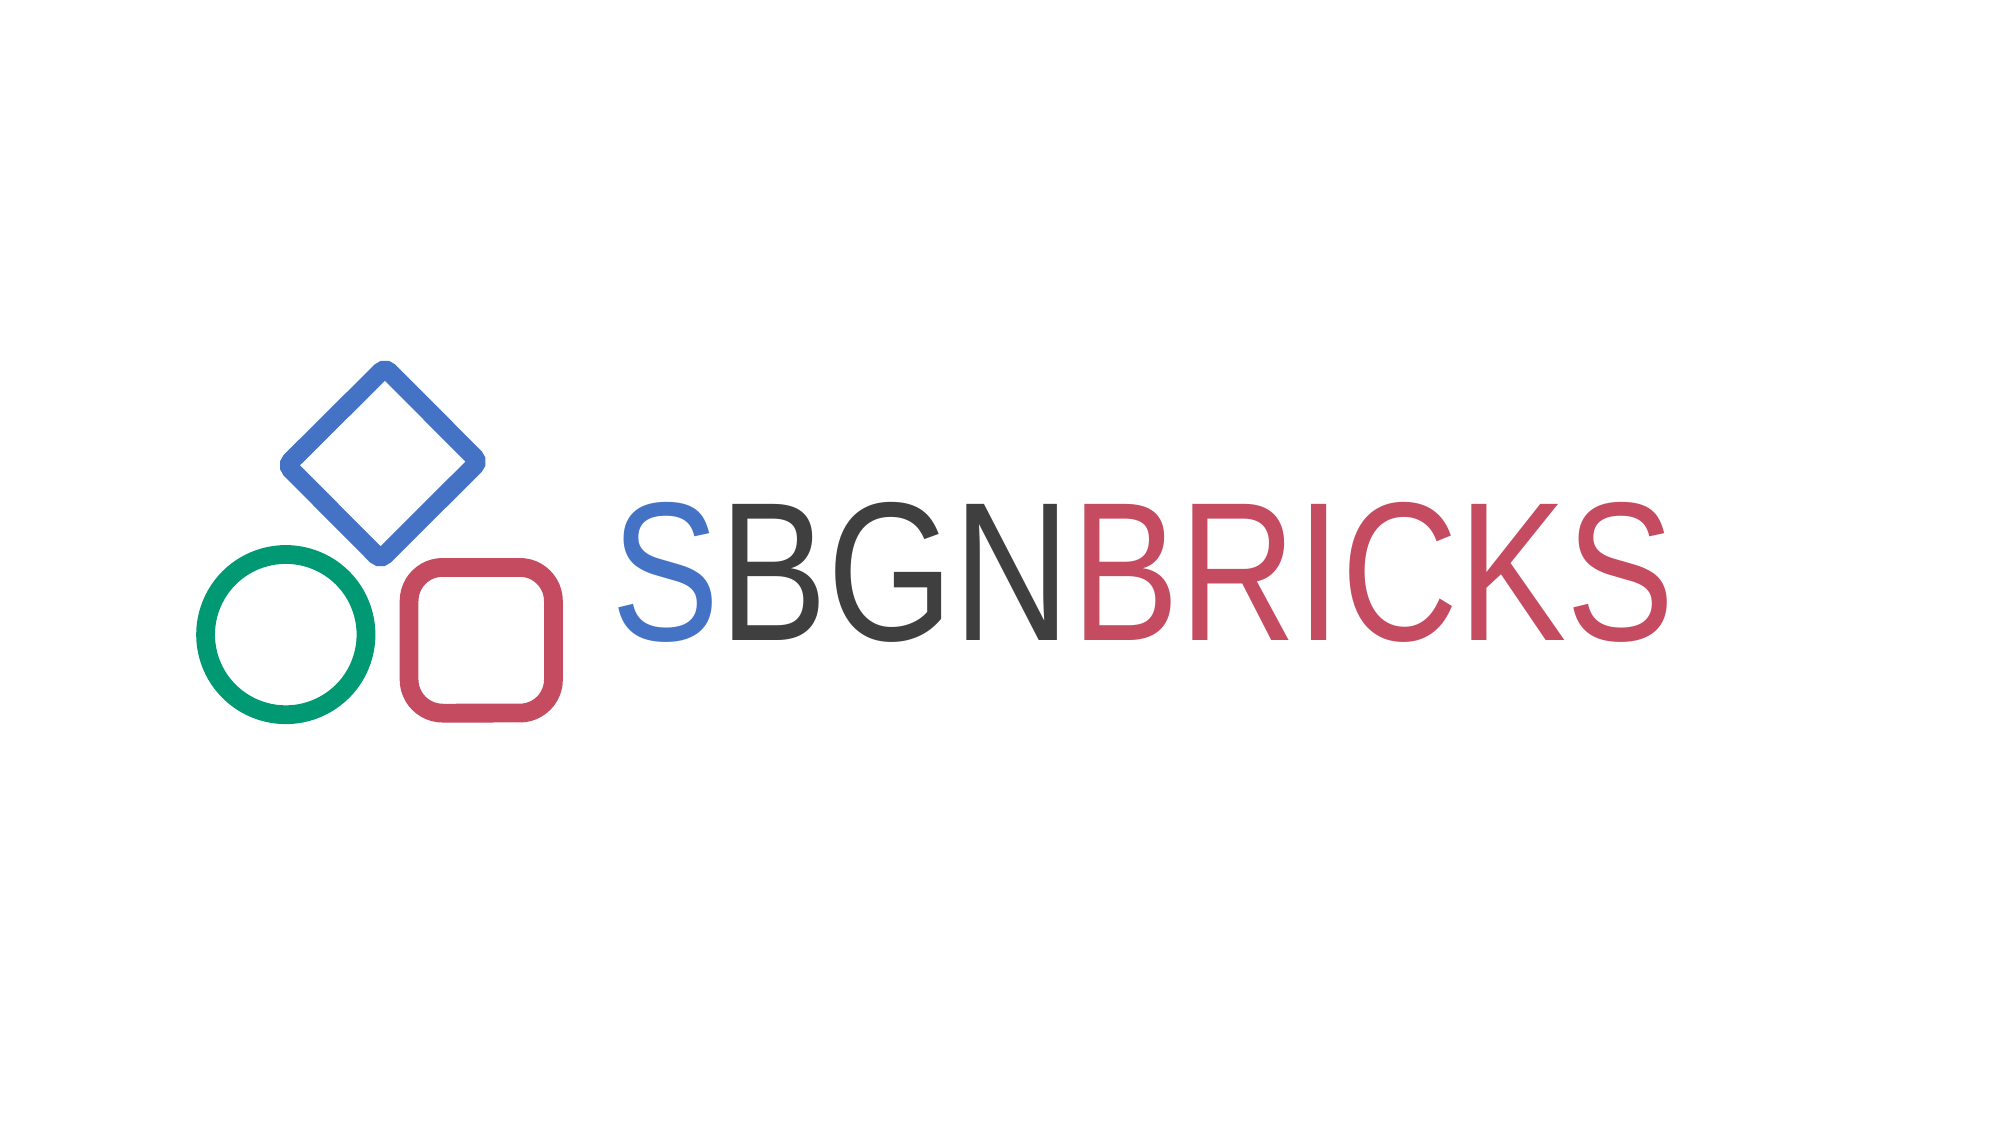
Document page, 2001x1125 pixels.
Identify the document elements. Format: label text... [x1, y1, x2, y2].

text_box [409, 567, 554, 714]
text_box [289, 370, 476, 557]
text_box SBGNBRICKS [596, 435, 1731, 688]
text_box [205, 554, 367, 715]
